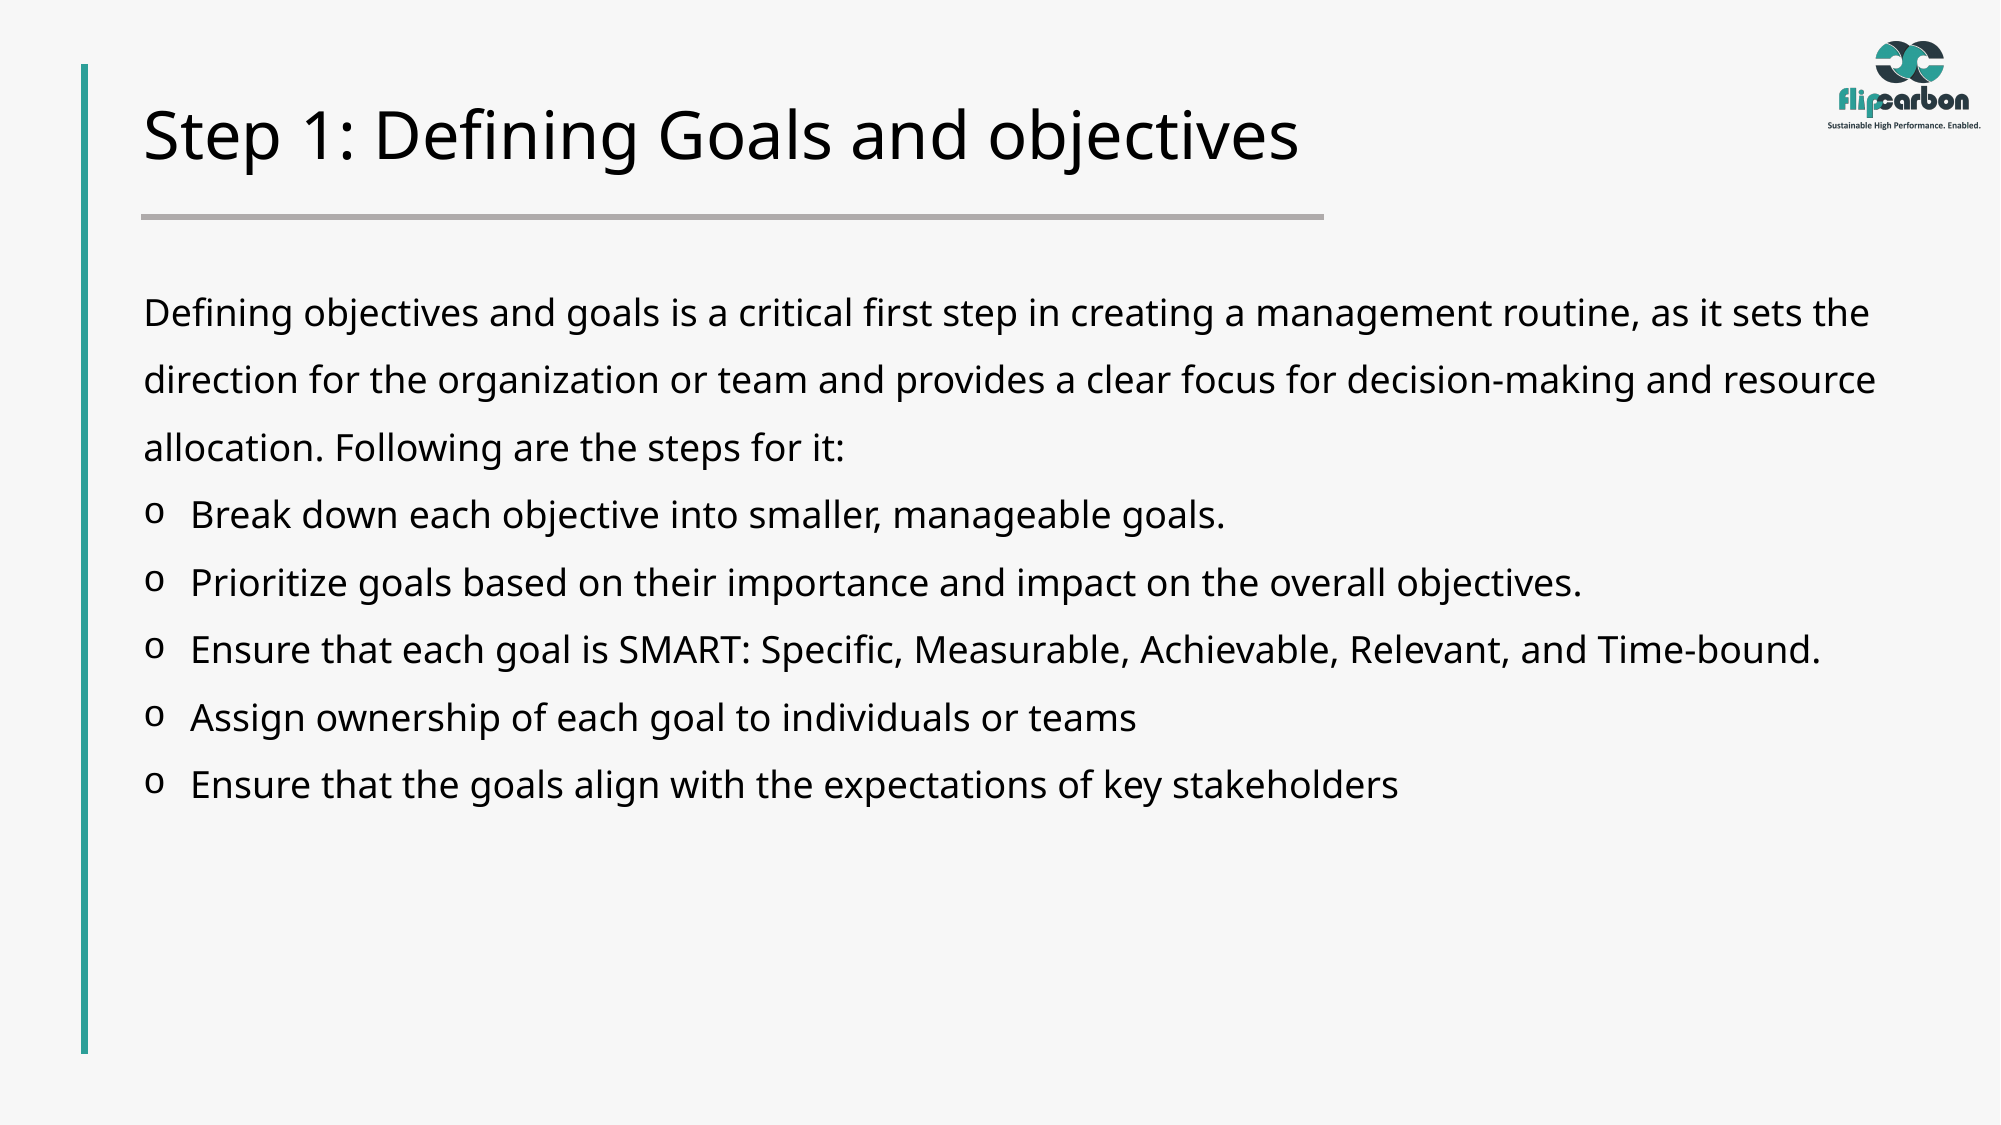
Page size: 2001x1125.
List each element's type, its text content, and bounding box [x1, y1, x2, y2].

picture [1809, 19, 2000, 155]
text_box Step 1: Defining Goals and objectives [128, 86, 1836, 181]
text_box Defining objectives and goals is a critical first step in creating a management routine, as it sets the direction for the organization or team and provides a clear focus for decision-making and resource allocation. Following are the steps for it: Break down each objective into smaller, manageable goals. Prioritize goals based on their importance and impact on the overall objectives. Ensure that each goal is SMART: Specific, Measurable, Achievable, Relevant, and Time-bound. Assign ownership of each goal to individuals or teams Ensure that the goals align with the expectations of key stakeholders [128, 259, 1894, 814]
